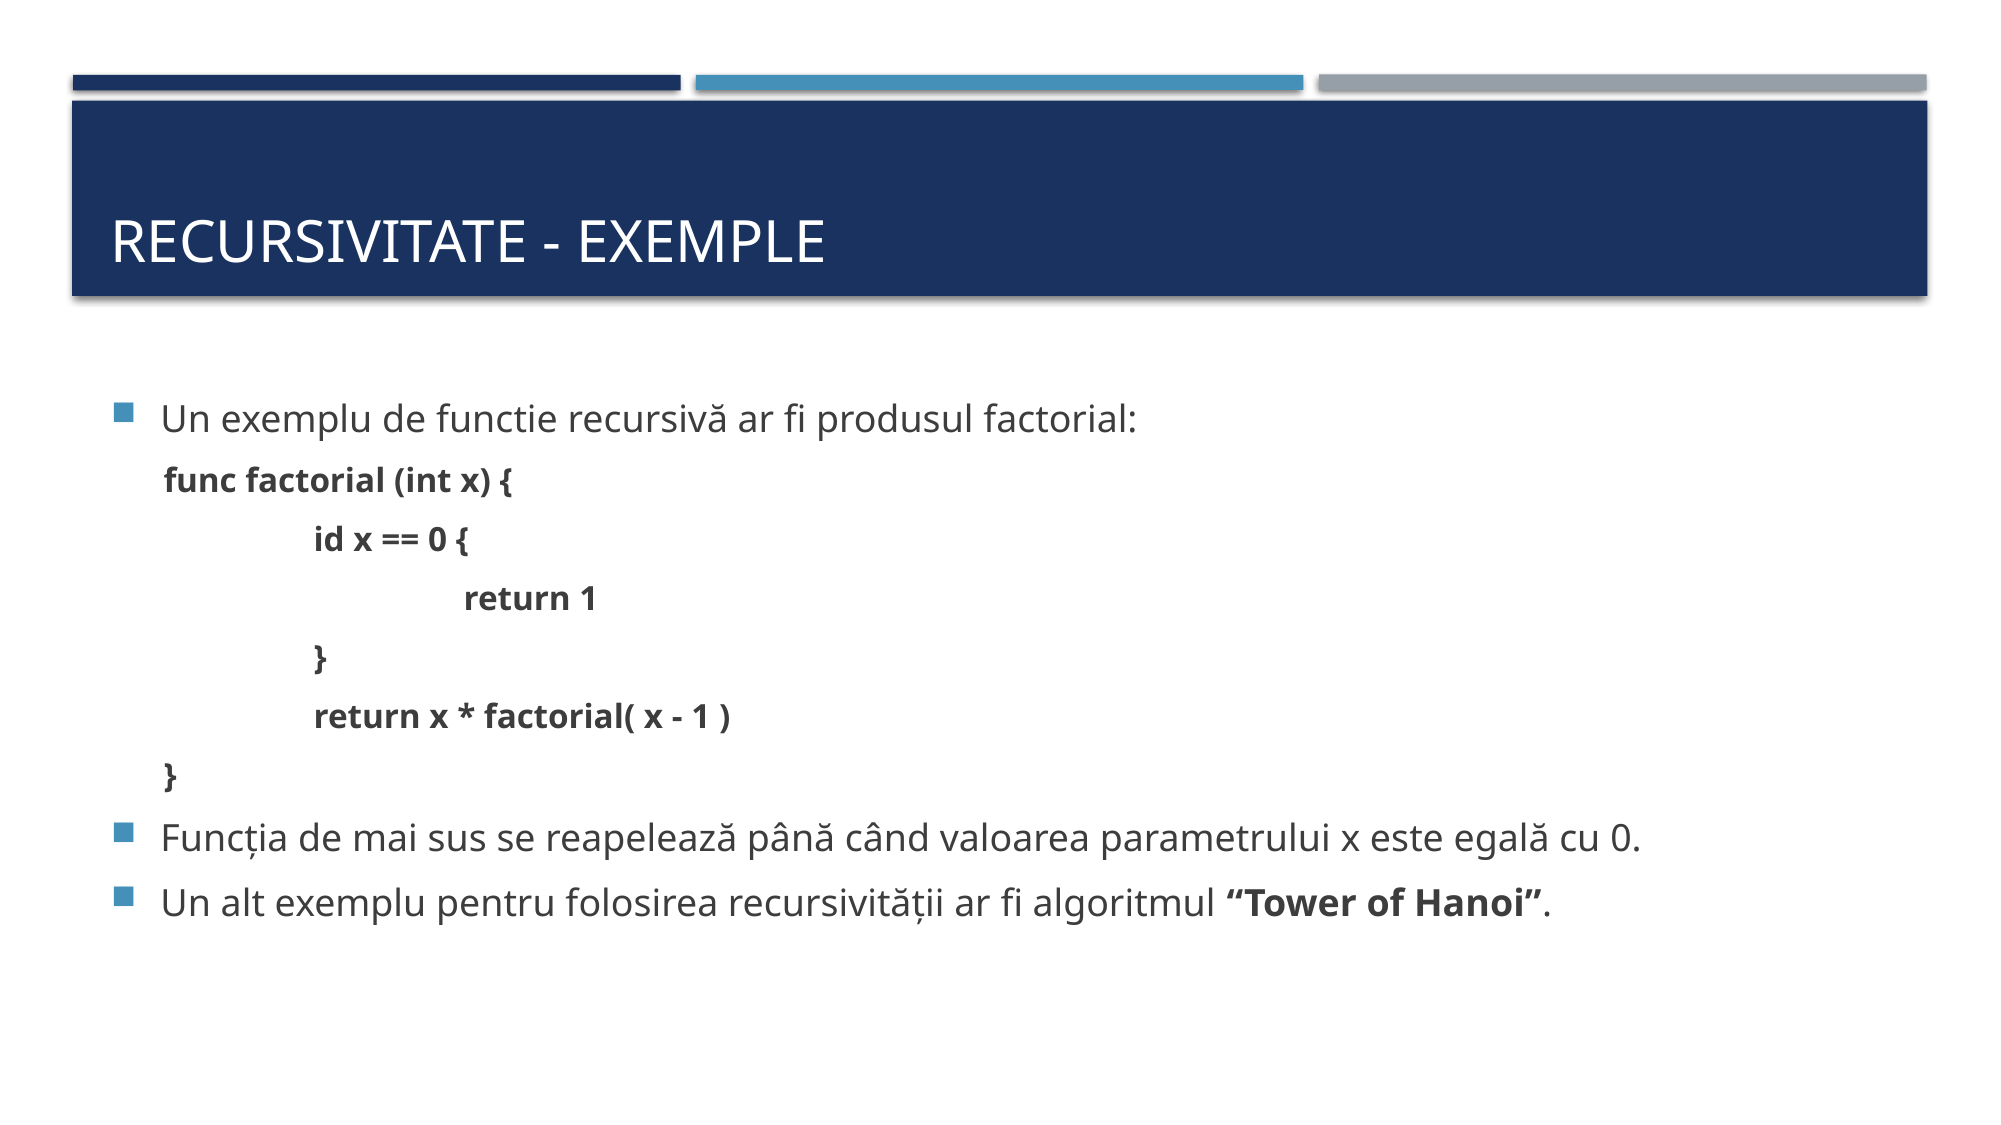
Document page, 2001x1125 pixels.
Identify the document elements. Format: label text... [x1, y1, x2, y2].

title Recursivitate - exemple [95, 115, 1905, 282]
list Un exemplu de functie recursivă ar fi produsul factorial: func factorial (int x) { id x == 0 { return 1 } return x * factorial( x - 1 ) } Funcția de mai sus se reapelează până când valoarea parametrului x este egală cu 0. Un alt exemplu pentru folosirea recursivității ar fi algoritmul “Tower of Hanoi”. [95, 357, 1905, 962]
